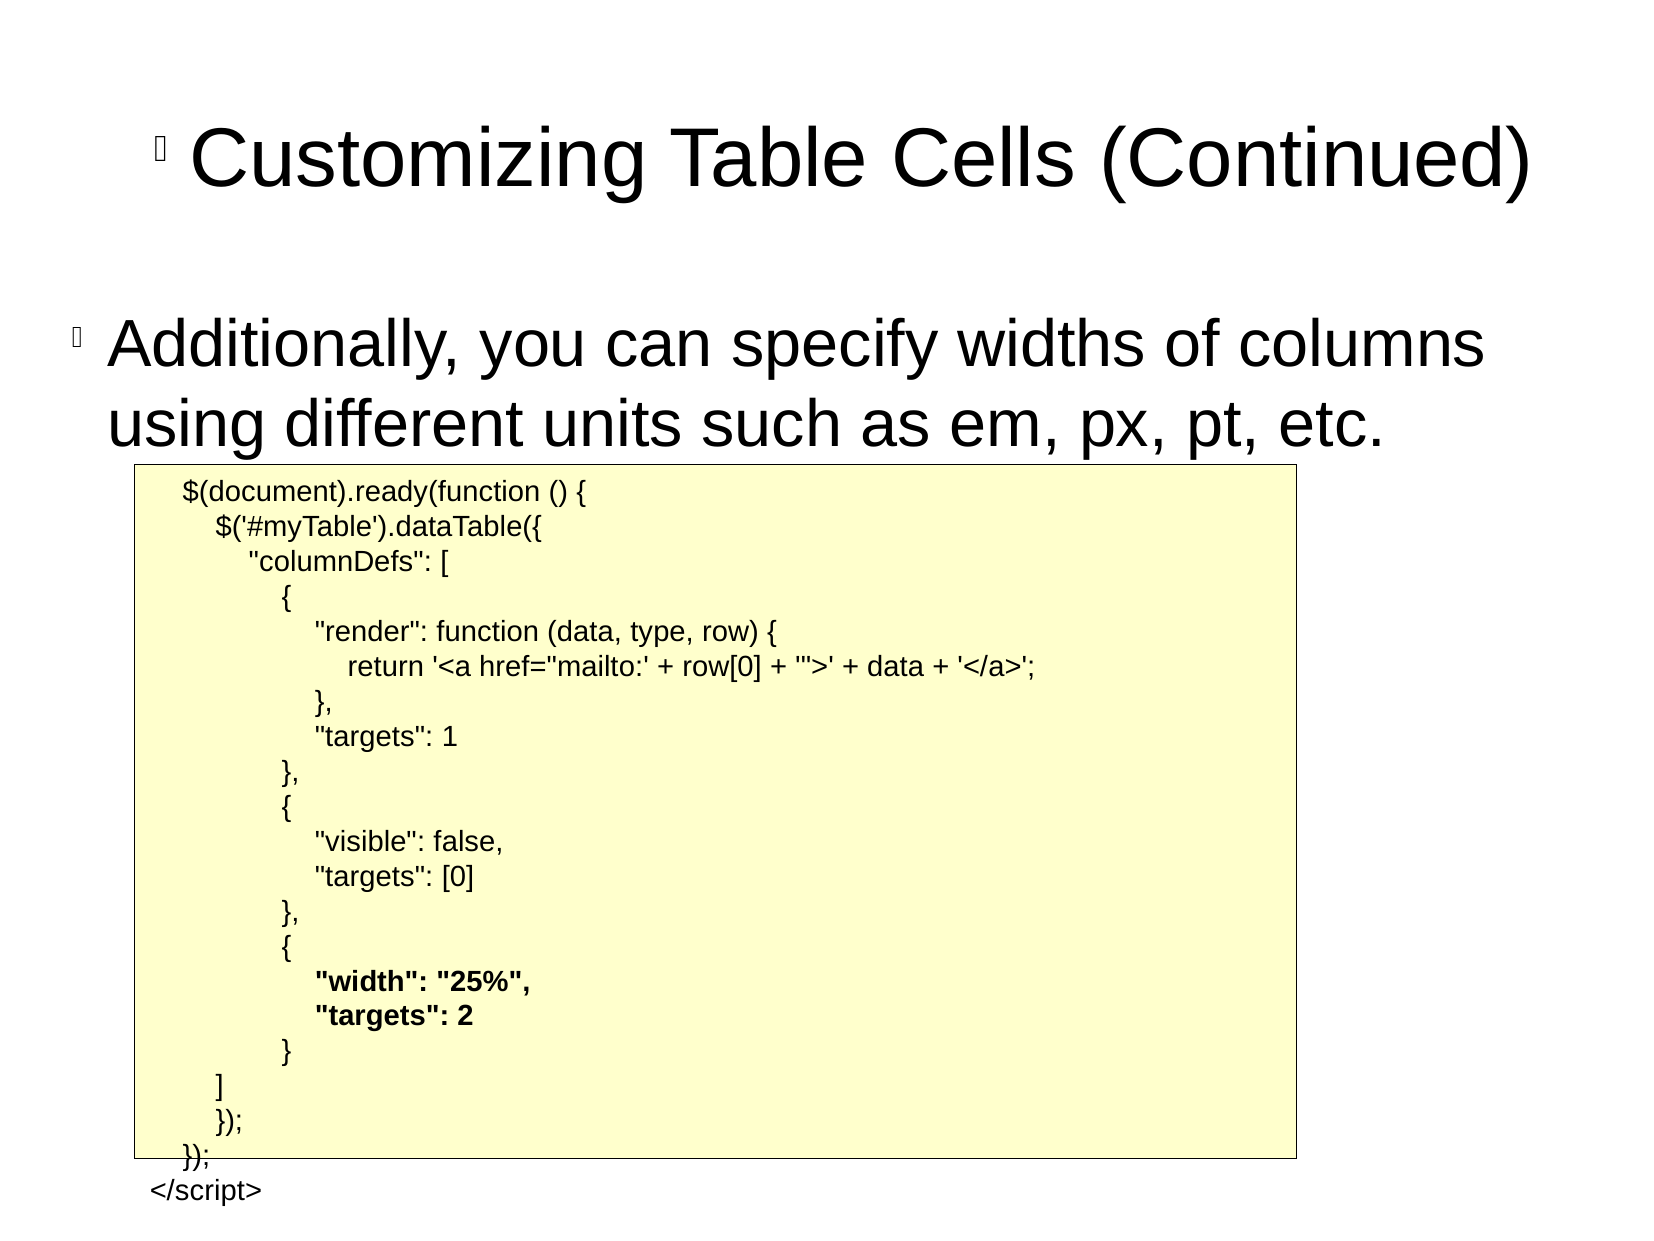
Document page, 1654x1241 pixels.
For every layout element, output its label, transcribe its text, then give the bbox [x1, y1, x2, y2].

text_box Customizing Table Cells (Continued) [82, 49, 1571, 257]
text_box Additionally, you can specify widths of columns using different units such as em, px, pt, etc. [71, 299, 1560, 585]
text_box $(document).ready(function () { $('#myTable').dataTable({ "columnDefs": [ { "render": function (data, type, row) { return '<a href="mailto:' + row[0] + '">' + data + '</a>'; }, "targets": 1 }, { "visible": false, "targets": [0] }, { "width": "25%", "targets": 2 } ] }); }); </script> [134, 464, 1297, 1159]
